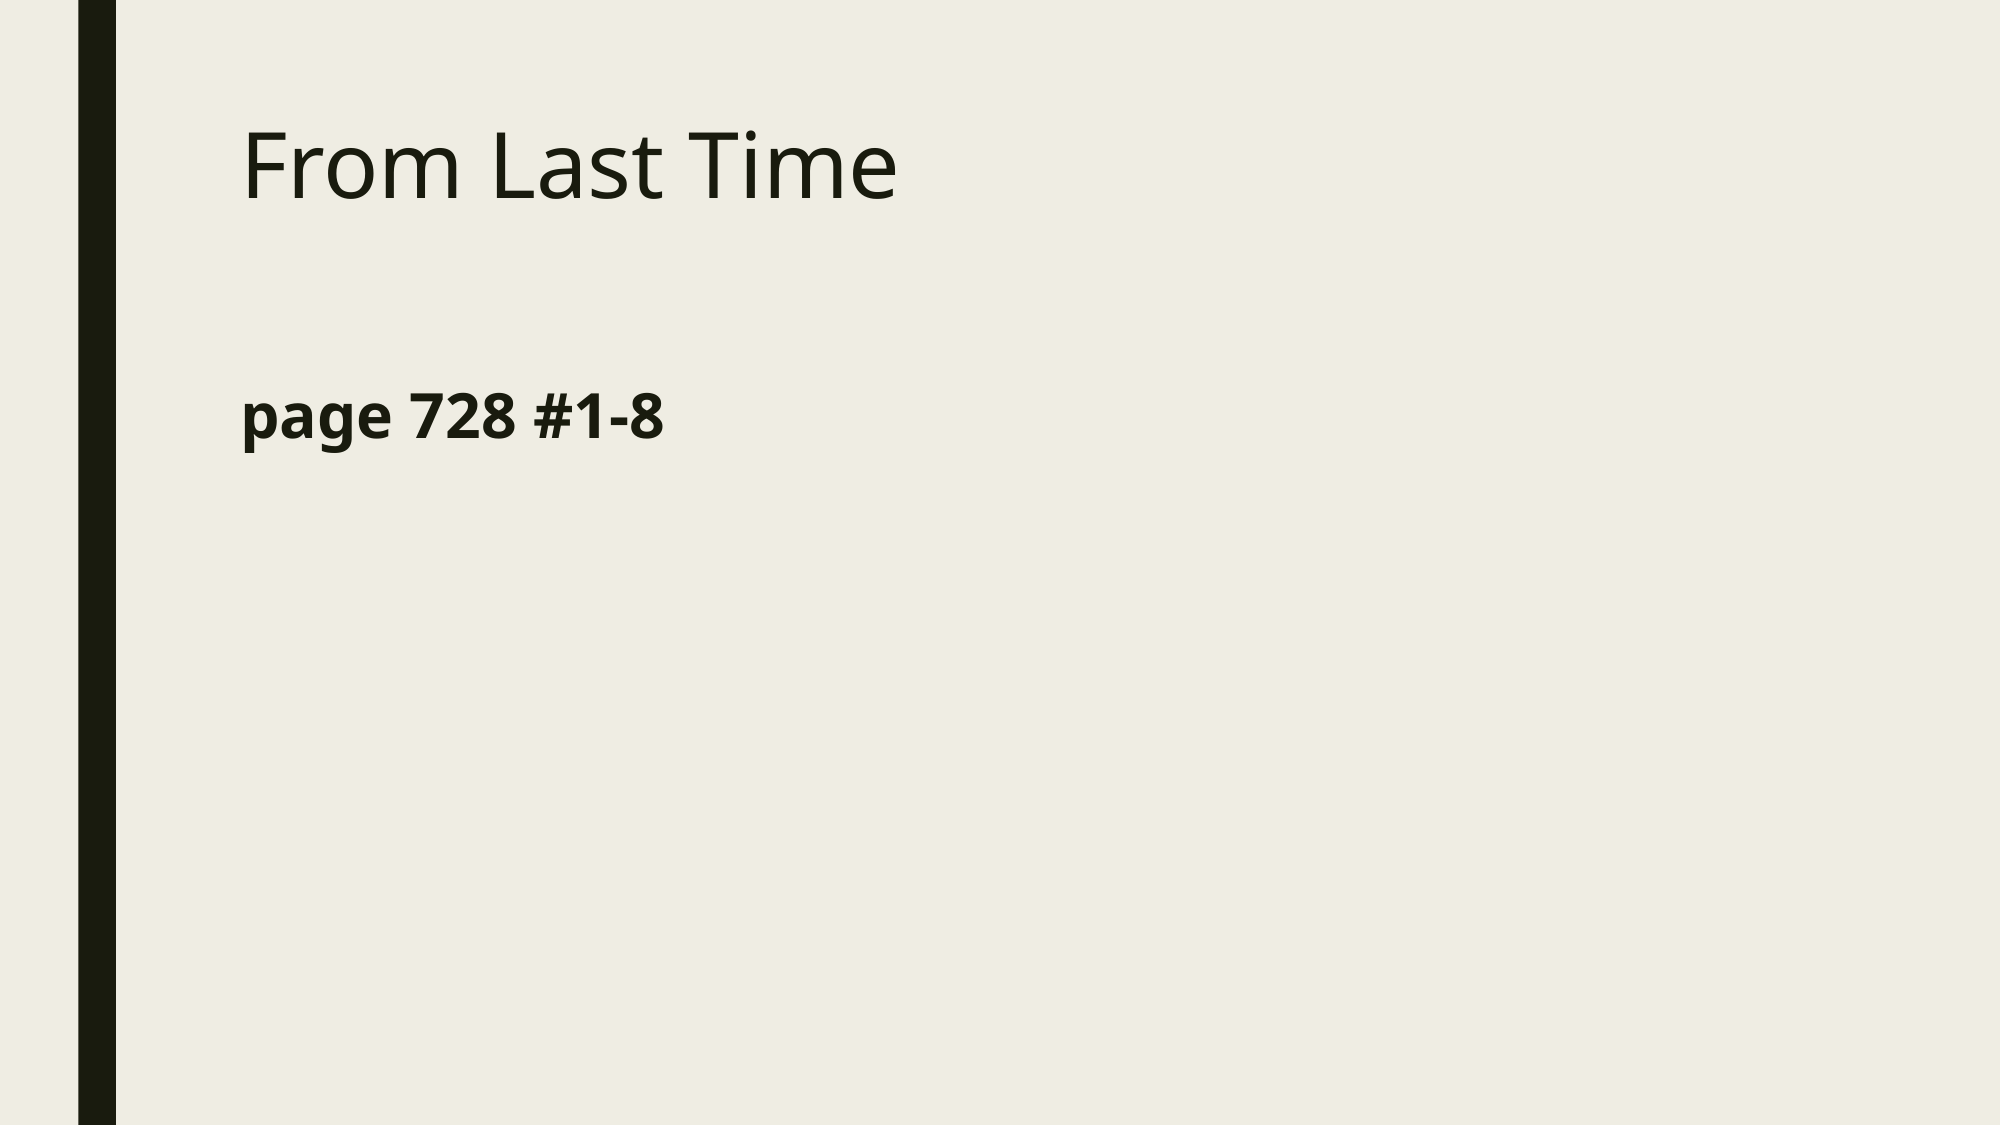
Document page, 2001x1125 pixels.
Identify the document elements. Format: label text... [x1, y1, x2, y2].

list page 728 #1-8 [225, 375, 1800, 963]
title From Last Time [225, 112, 1800, 357]
